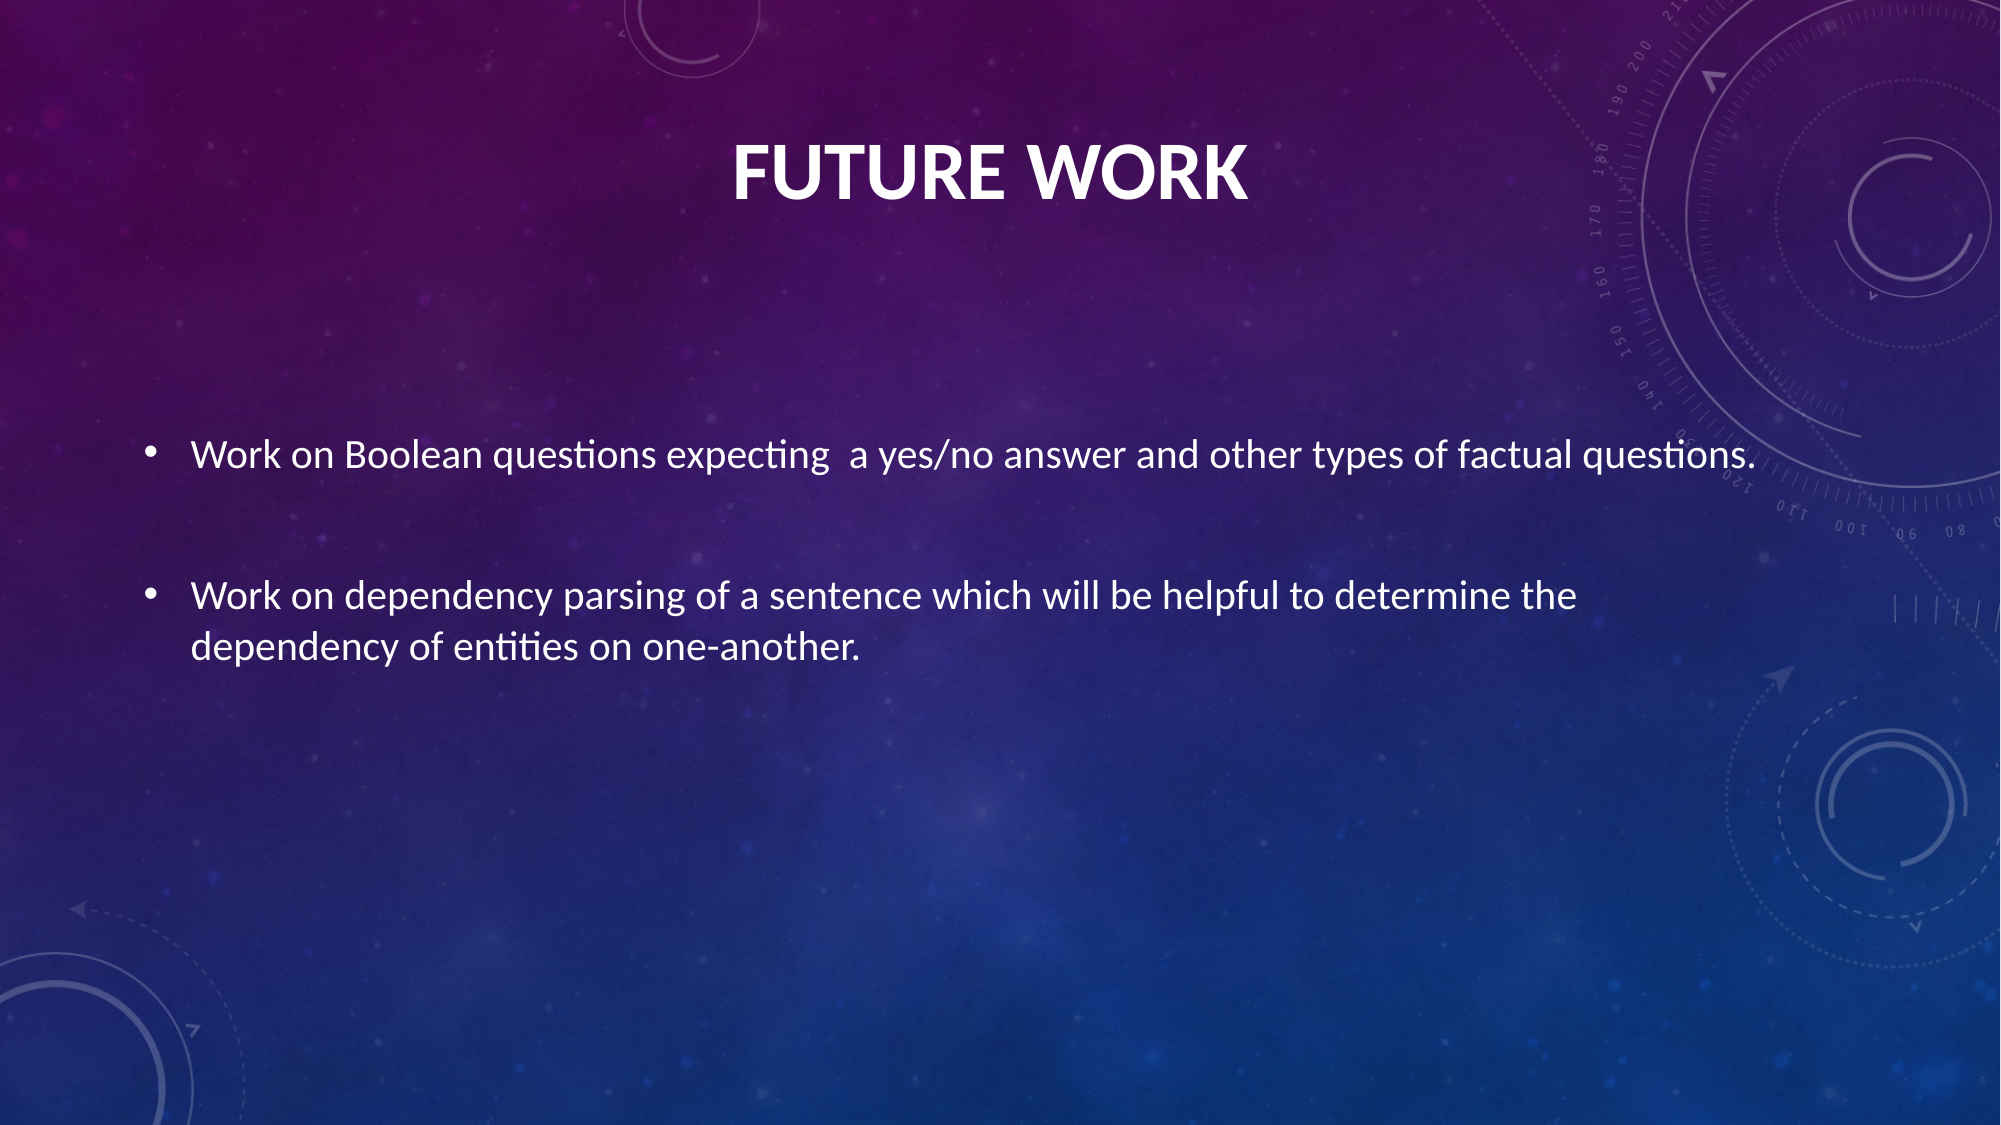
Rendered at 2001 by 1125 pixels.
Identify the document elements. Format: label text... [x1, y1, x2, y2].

title FUTURE WORK [717, 44, 1283, 288]
list Work on Boolean questions expecting a yes/no answer and other types of factual questions. Work on dependency parsing of a sentence which will be helpful to determine the dependency of entities on one-another. [128, 288, 1795, 807]
picture [0, 0, 2001, 1125]
